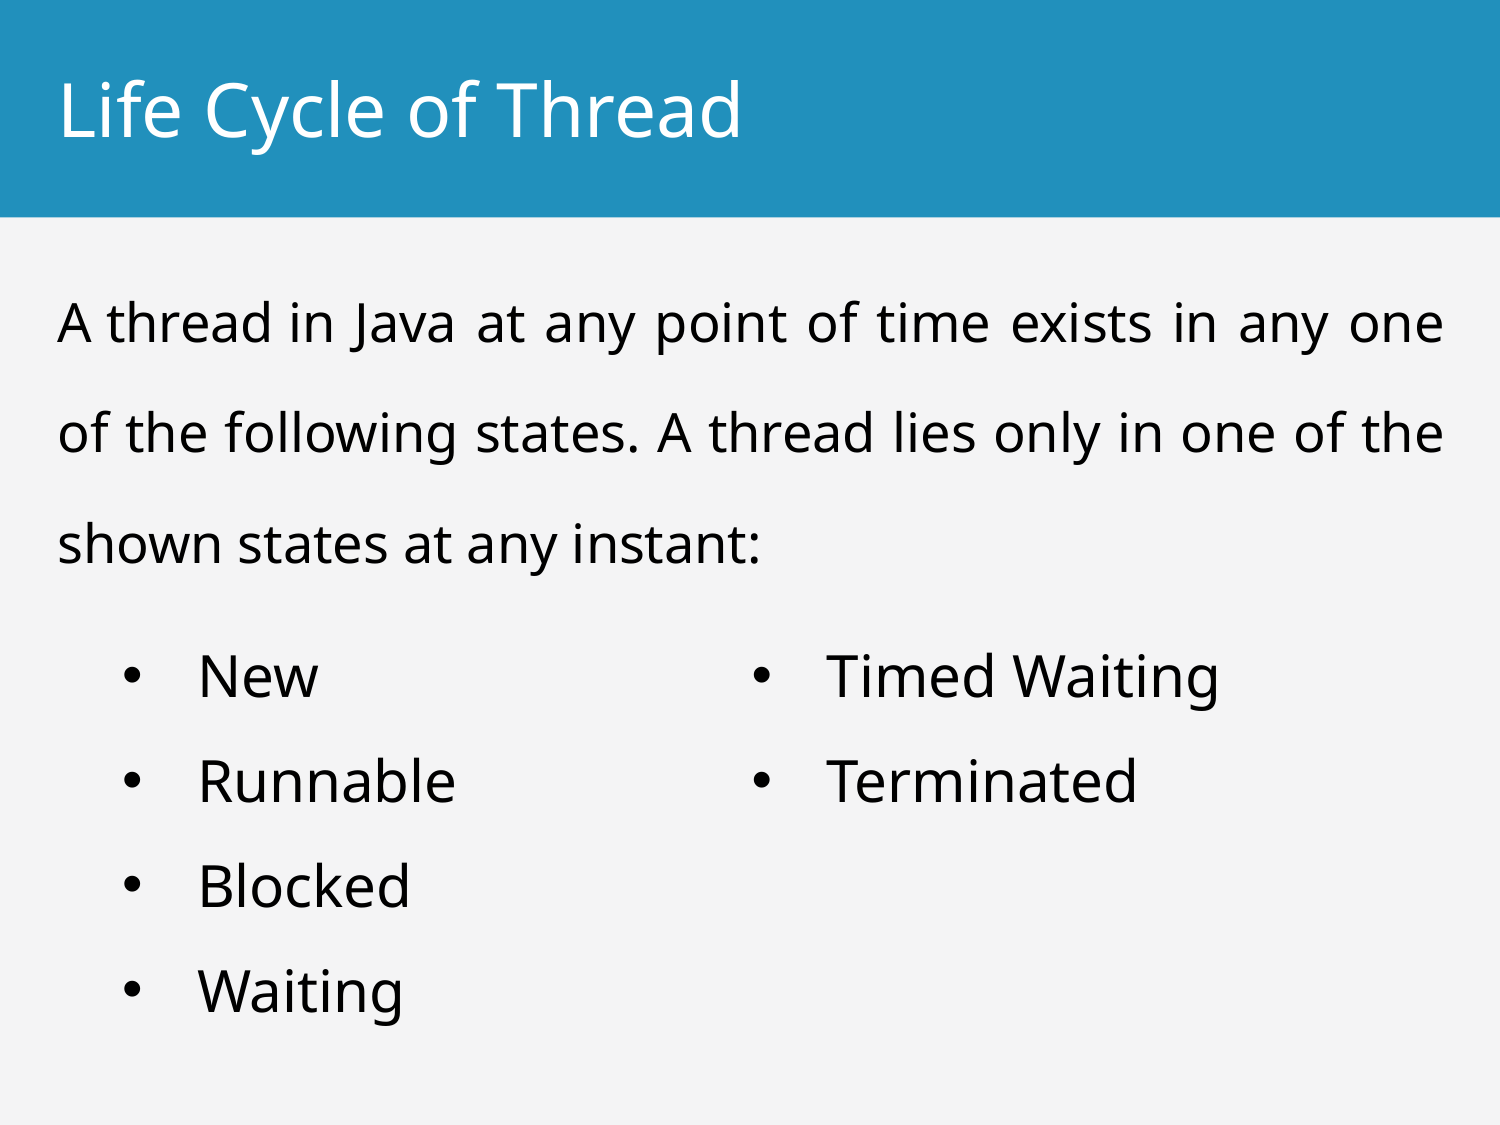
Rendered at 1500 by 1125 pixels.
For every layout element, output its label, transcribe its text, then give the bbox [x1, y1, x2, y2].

list A thread in Java at any point of time exists in any one of the following states. A thread lies only in one of the shown states at any instant: [42, 240, 1461, 591]
title Life Cycle of Thread [42, 0, 1306, 218]
text_box New Runnable Blocked Waiting Timed Waiting Terminated [107, 596, 1396, 1066]
